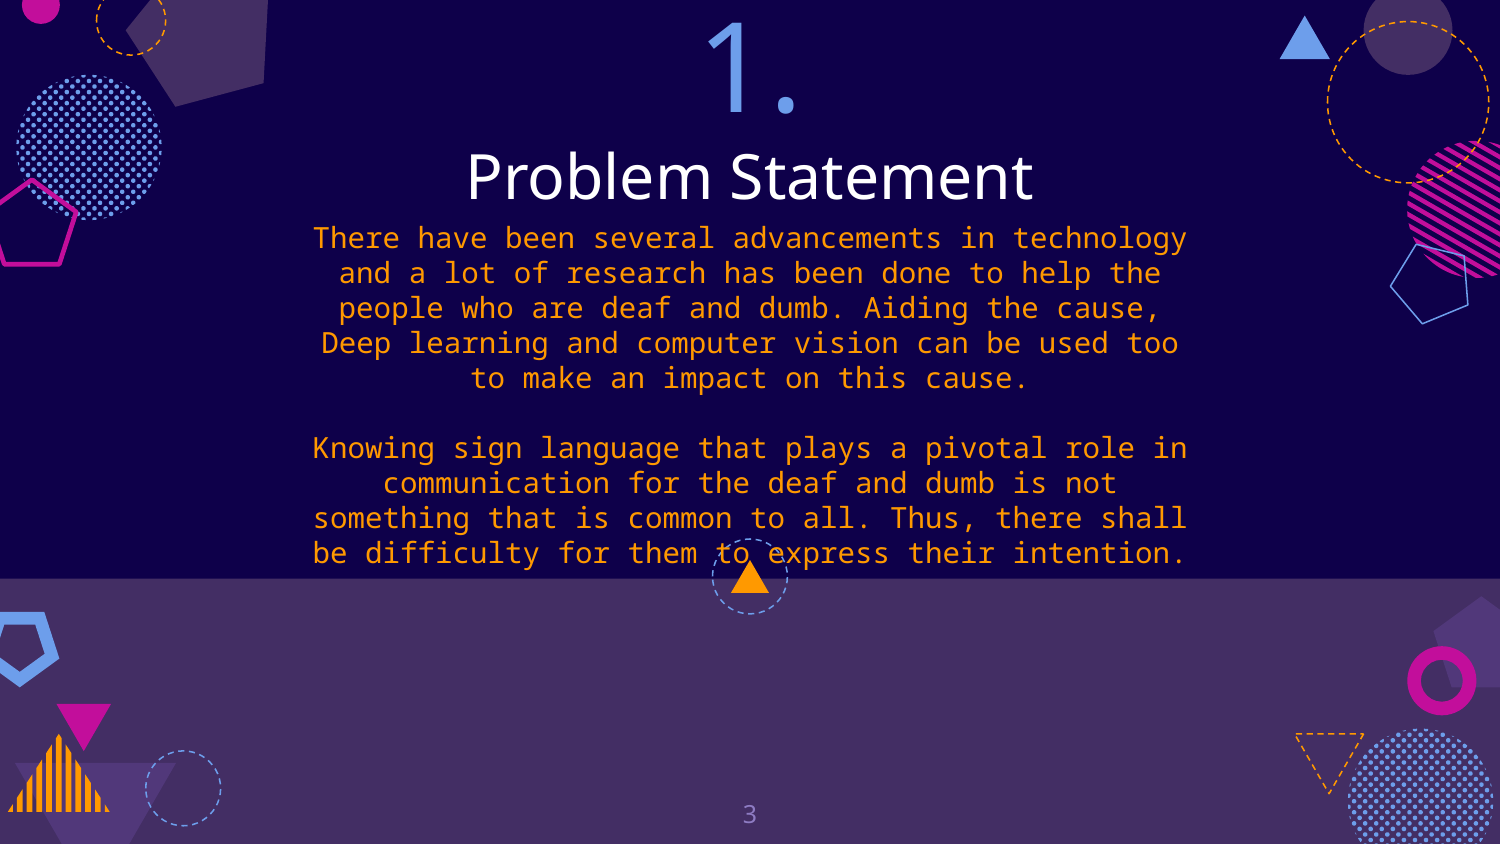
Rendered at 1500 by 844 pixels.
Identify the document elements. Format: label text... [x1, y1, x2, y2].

title 1. Problem Statement [285, 58, 1215, 204]
subtitle There have been several advancements in technology and a lot of research has been done to help the people who are deaf and dumb. Aiding the cause, Deep learning and computer vision can be used too to make an impact on this cause. Knowing sign language that plays a pivotal role in communication for the deaf and dumb is not something that is common to all. Thus, there shall be difficulty for them to express their intention. [285, 204, 1215, 495]
slide_number 3 [705, 783, 795, 844]
